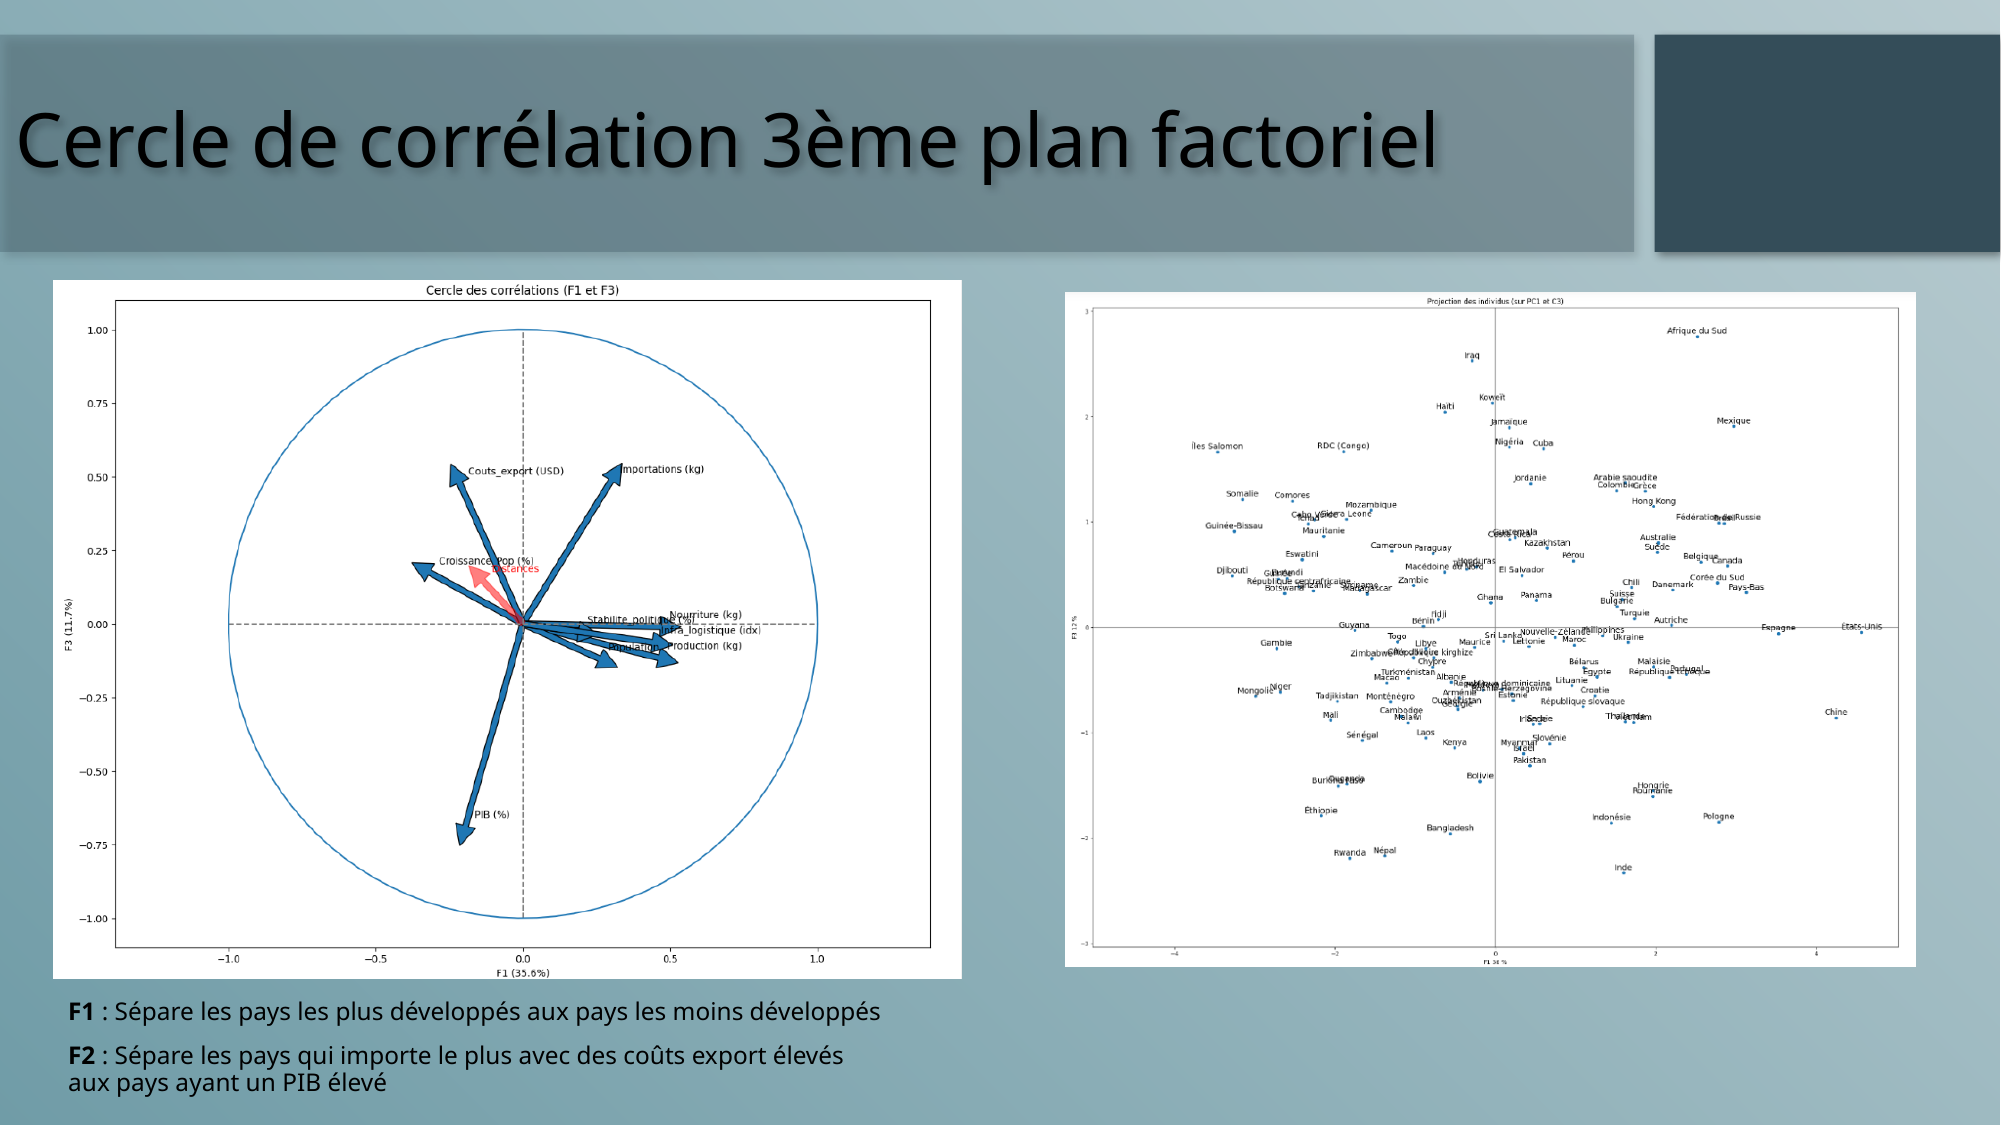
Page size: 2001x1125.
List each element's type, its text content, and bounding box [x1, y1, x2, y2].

picture [1065, 292, 1916, 967]
title Cercle de corrélation 3ème plan factoriel [0, 34, 1635, 252]
list F1 : Sépare les pays les plus développés aux pays les moins développés F2 : Sépare les pays qui importe le plus avec des coûts export élevés aux pays ayant un PIB élevé [53, 991, 904, 1122]
picture [53, 280, 962, 979]
